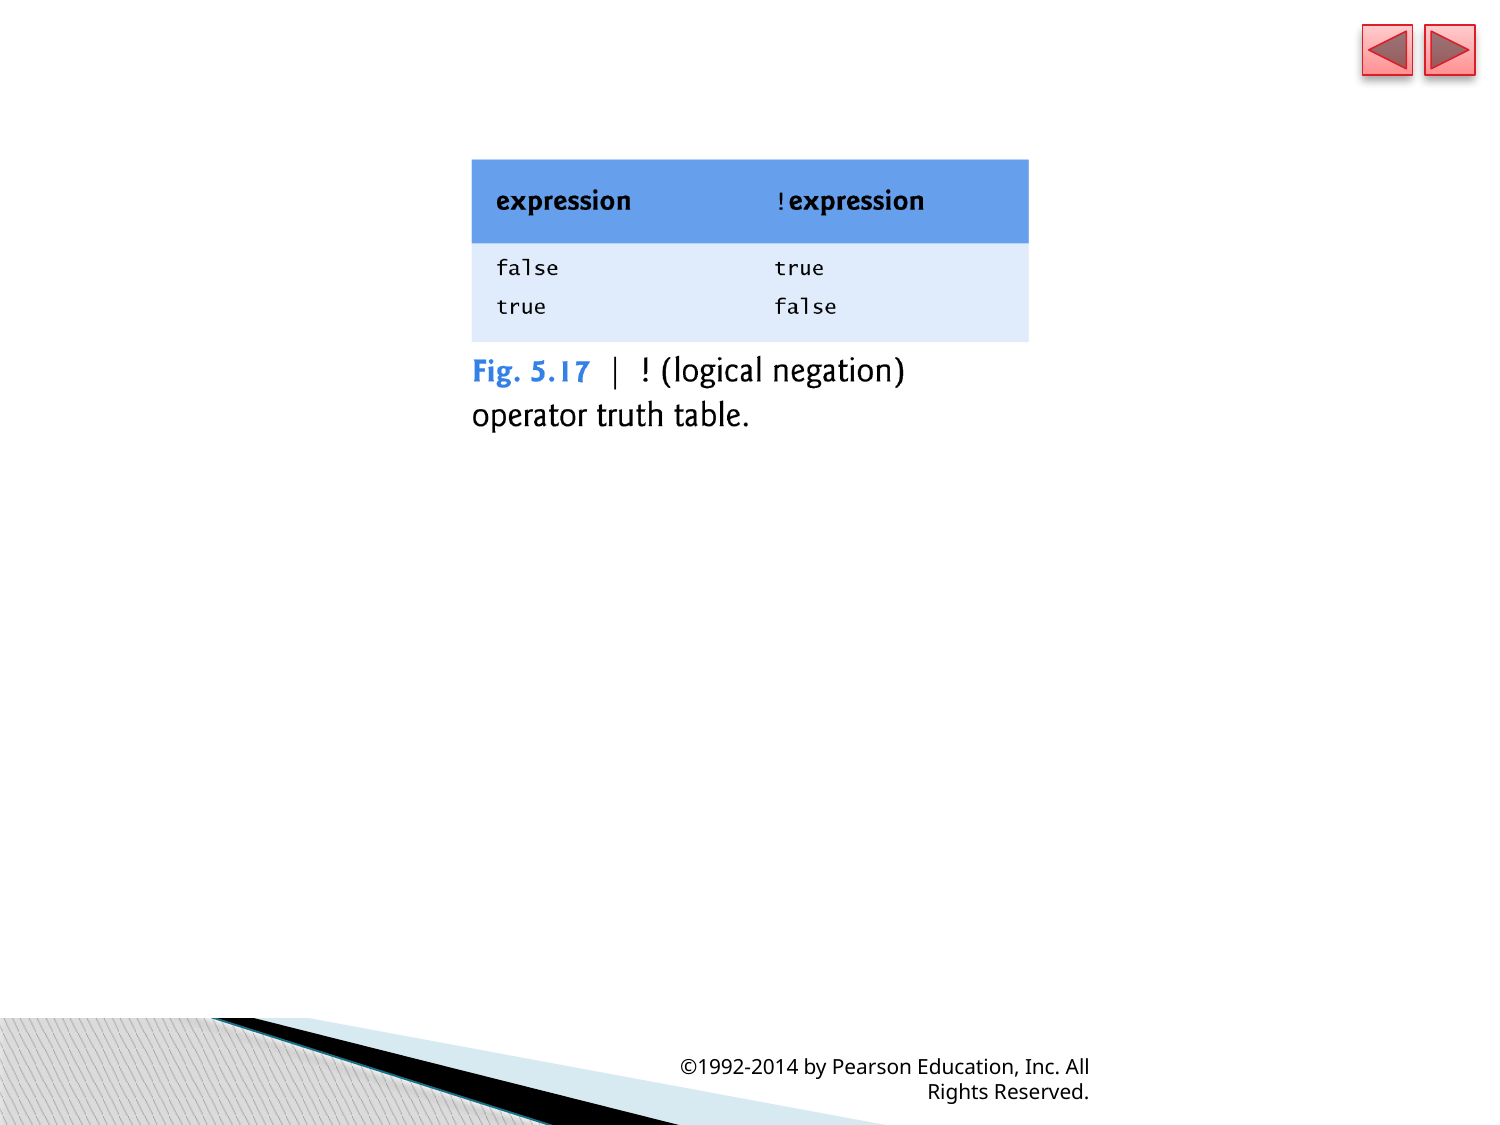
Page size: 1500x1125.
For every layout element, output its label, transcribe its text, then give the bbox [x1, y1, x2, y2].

footer ©1992-2014 by Pearson Education, Inc. All Rights Reserved. [650, 1051, 1105, 1112]
picture [0, 106, 1500, 1018]
